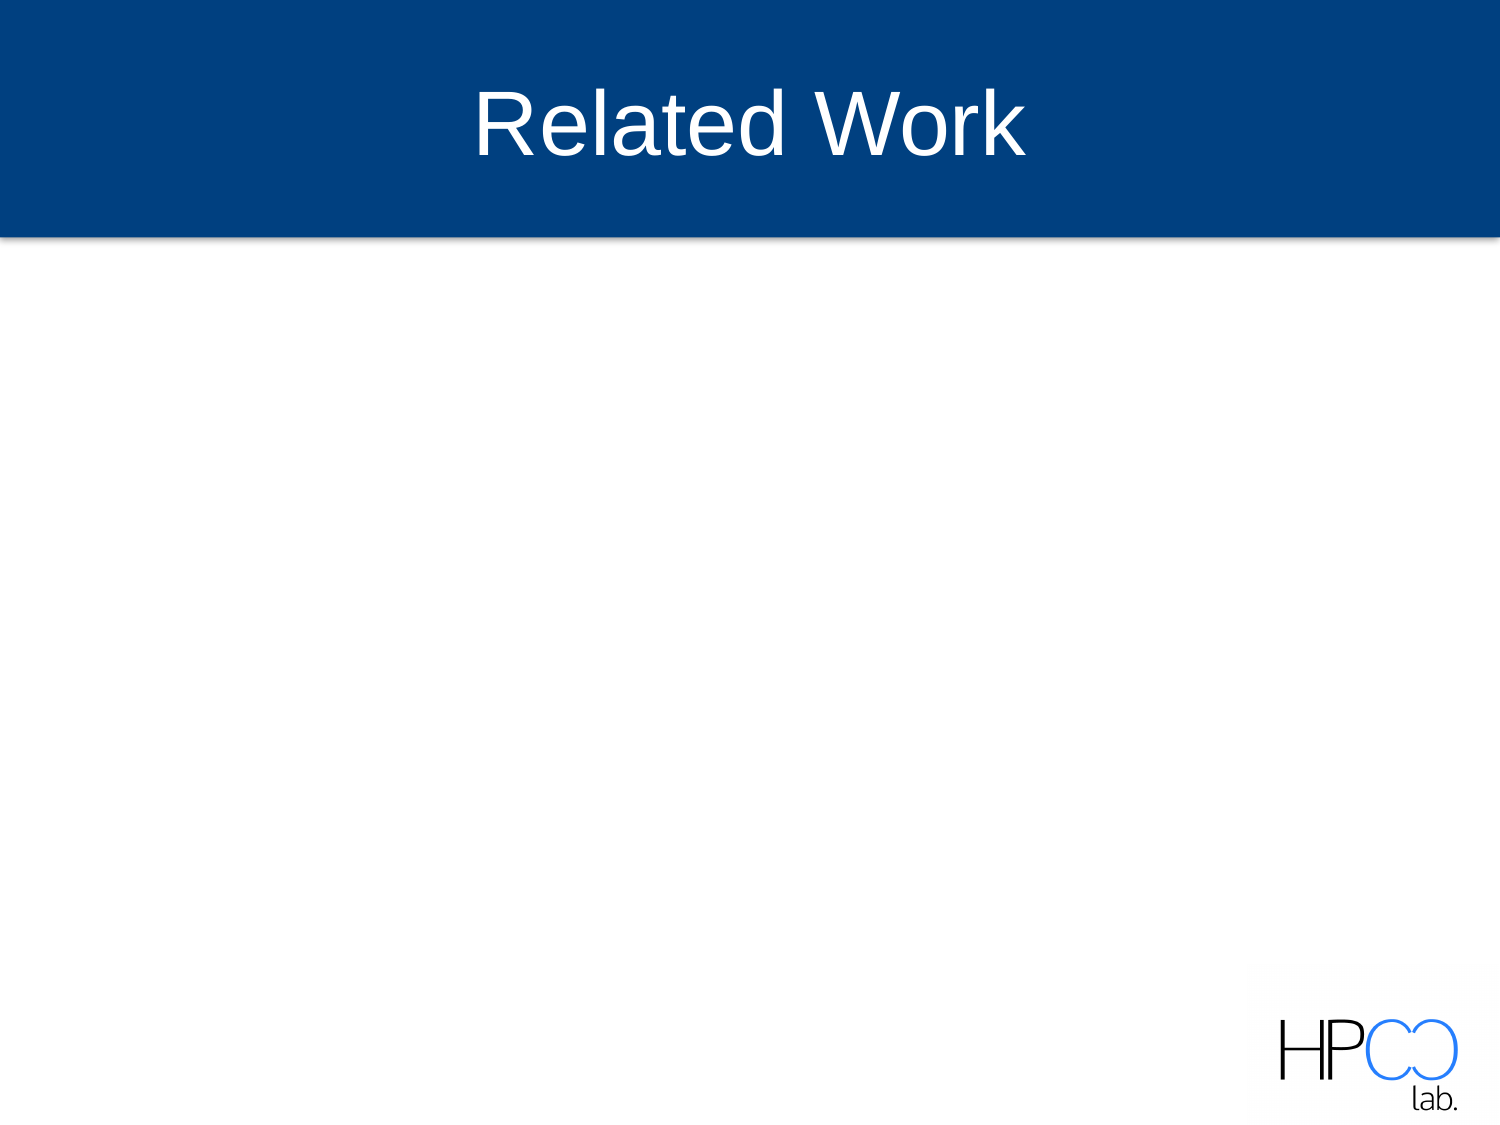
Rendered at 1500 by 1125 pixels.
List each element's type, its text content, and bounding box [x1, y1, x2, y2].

title Related Work [75, 24, 1425, 213]
picture [1247, 964, 1499, 1125]
